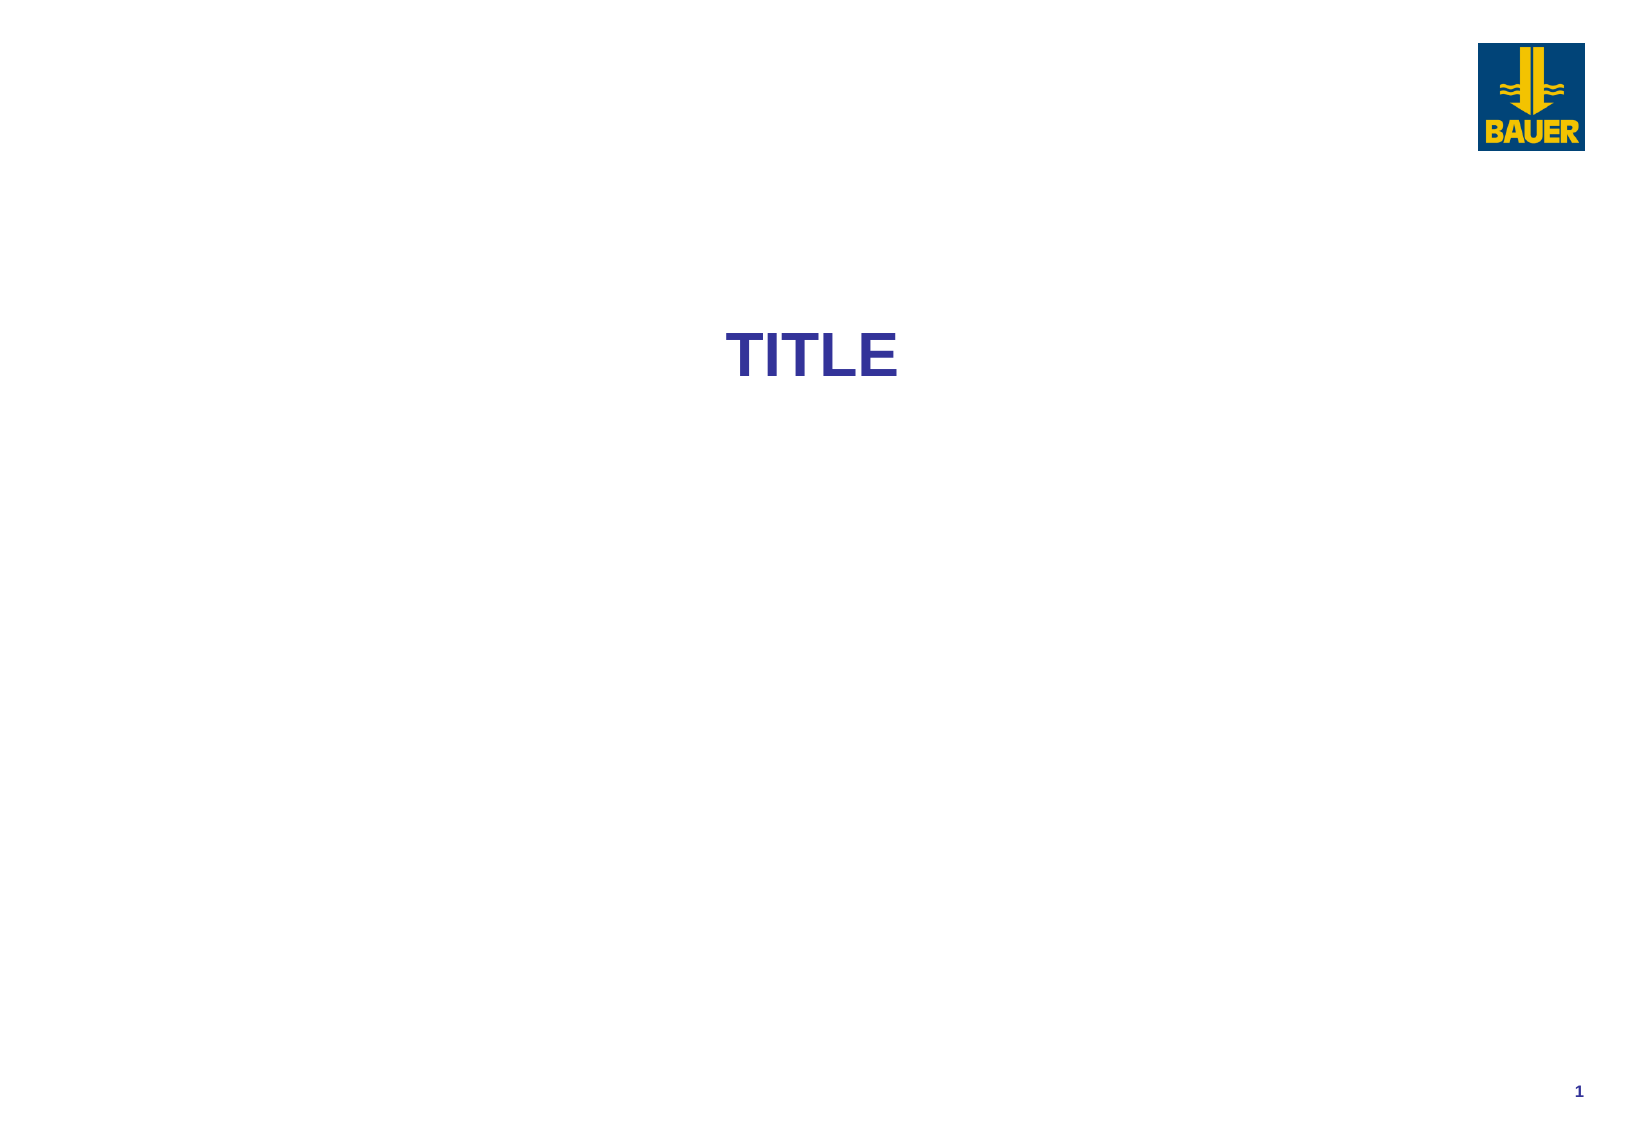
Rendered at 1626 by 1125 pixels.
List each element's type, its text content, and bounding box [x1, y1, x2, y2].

slide_number 1 [1462, 1073, 1601, 1107]
picture [1478, 43, 1585, 151]
title TITLE [81, 306, 1544, 978]
